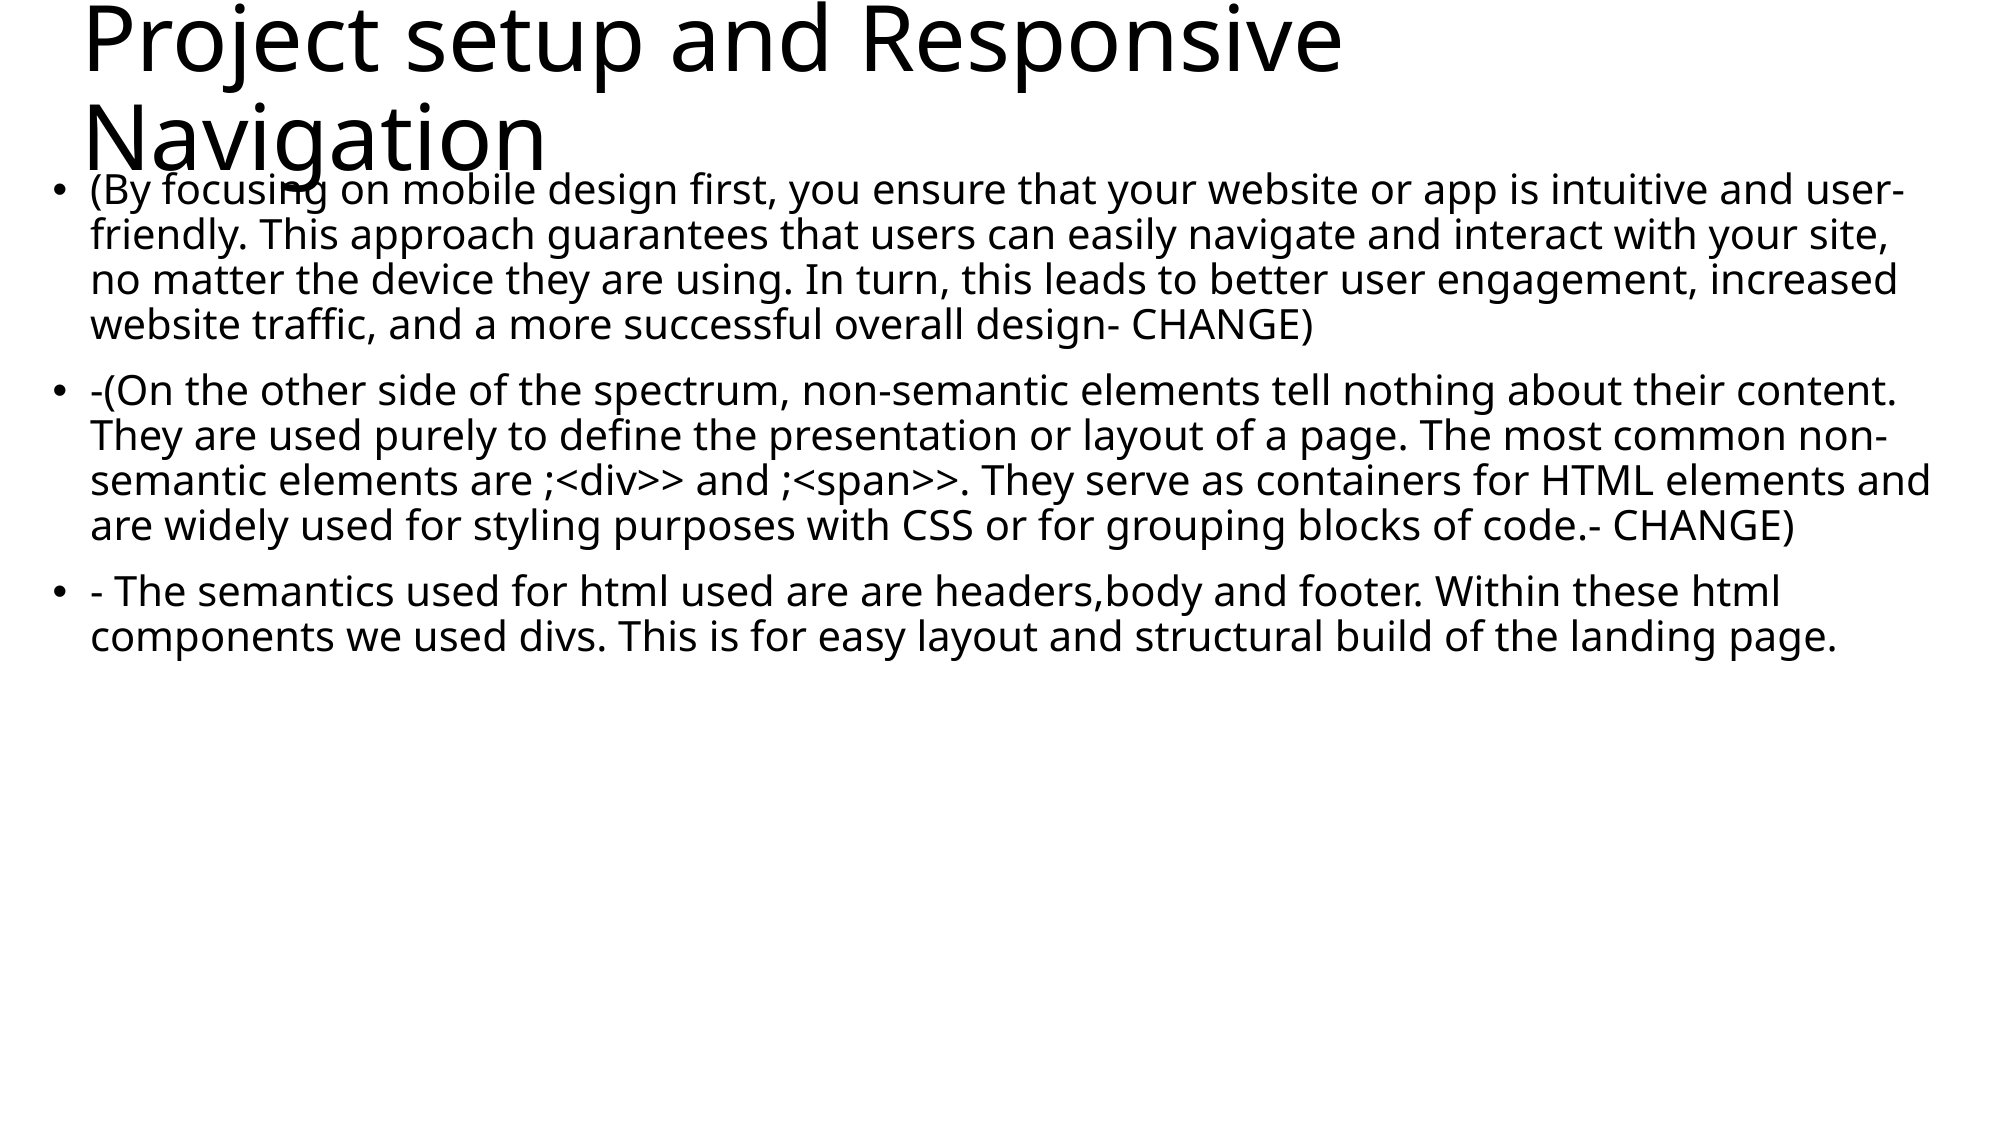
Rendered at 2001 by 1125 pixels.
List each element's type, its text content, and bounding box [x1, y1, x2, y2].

title Project setup and Responsive Navigation [66, 21, 1792, 161]
list (By focusing on mobile design first, you ensure that your website or app is intuitive and user-friendly. This approach guarantees that users can easily navigate and interact with your site, no matter the device they are using. In turn, this leads to better user engagement, increased website traffic, and a more successful overall design- CHANGE) -(On the other side of the spectrum, non-semantic elements tell nothing about their content. They are used purely to define the presentation or layout of a page. The most common non-semantic elements are ;<div>> and ;<span>>. They serve as containers for HTML elements and are widely used for styling purposes with CSS or for grouping blocks of code.- CHANGE) - The semantics used for html used are are headers,body and footer. Within these html components we used divs. This is for easy layout and structural build of the landing page. [37, 161, 1965, 937]
